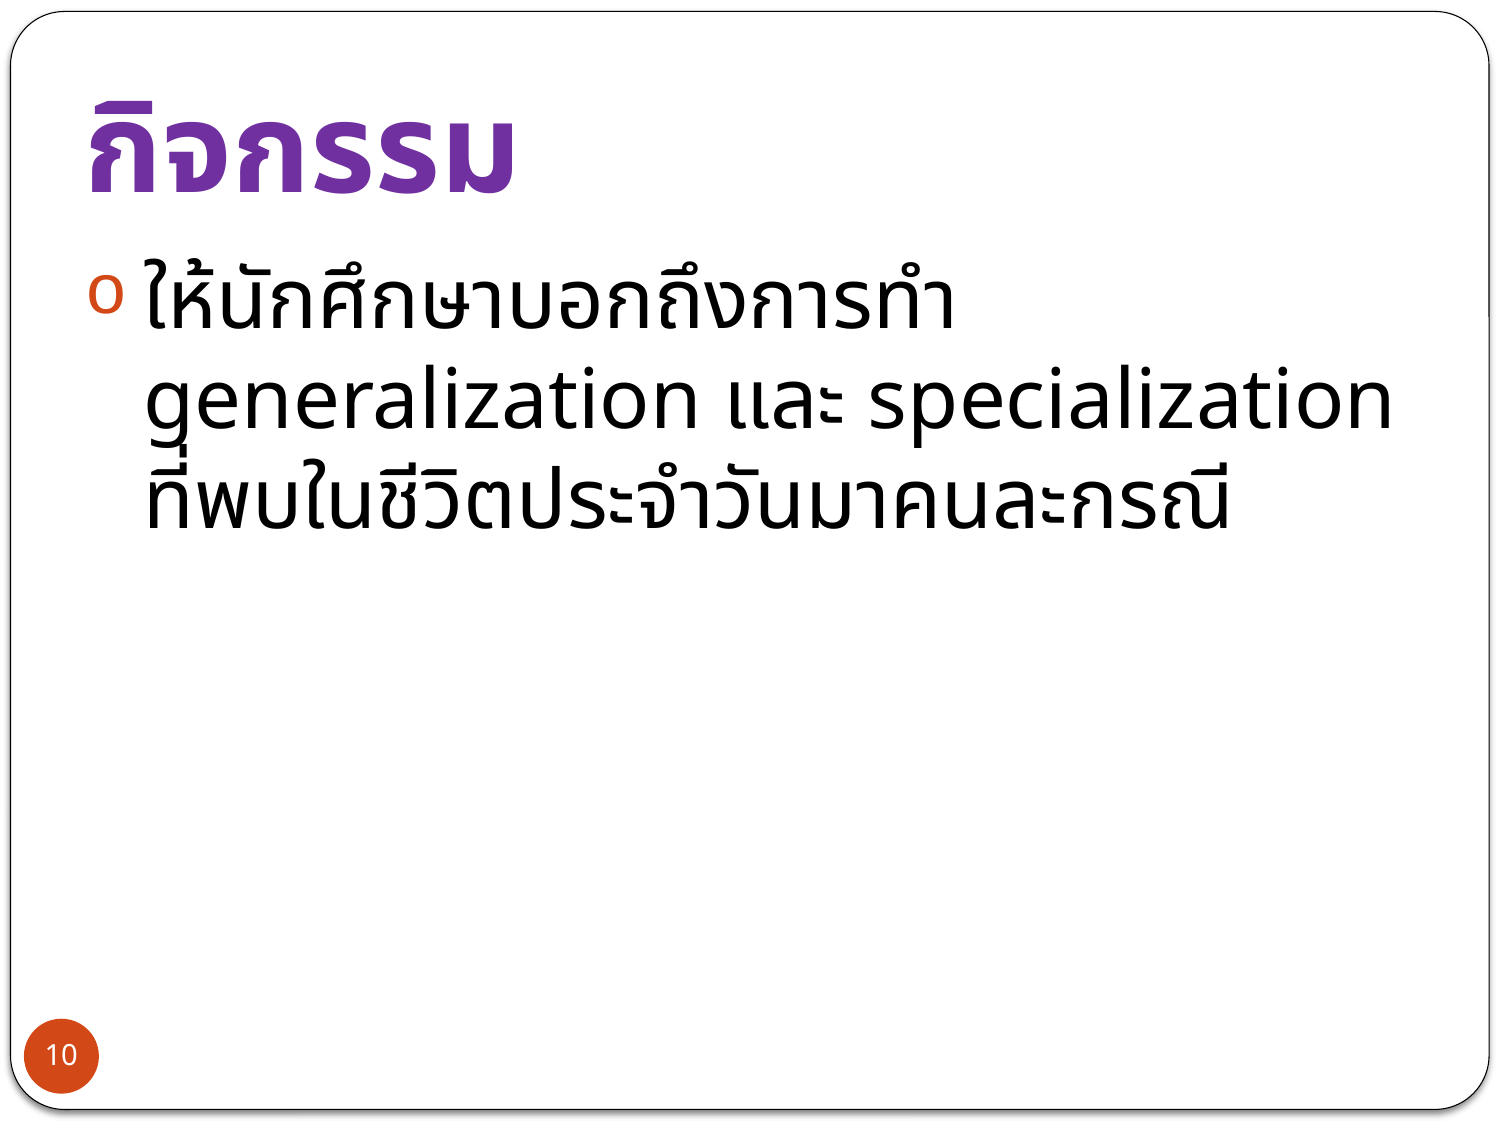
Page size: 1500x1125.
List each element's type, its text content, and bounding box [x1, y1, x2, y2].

title กิจกรรม [70, 45, 1425, 233]
slide_number 10 [23, 1018, 99, 1094]
list ให้นักศึกษาบอกถึงการทำ generalization และ specialization ที่พบในชีวิตประจำวันมาคนละกรณี [70, 237, 1425, 988]
